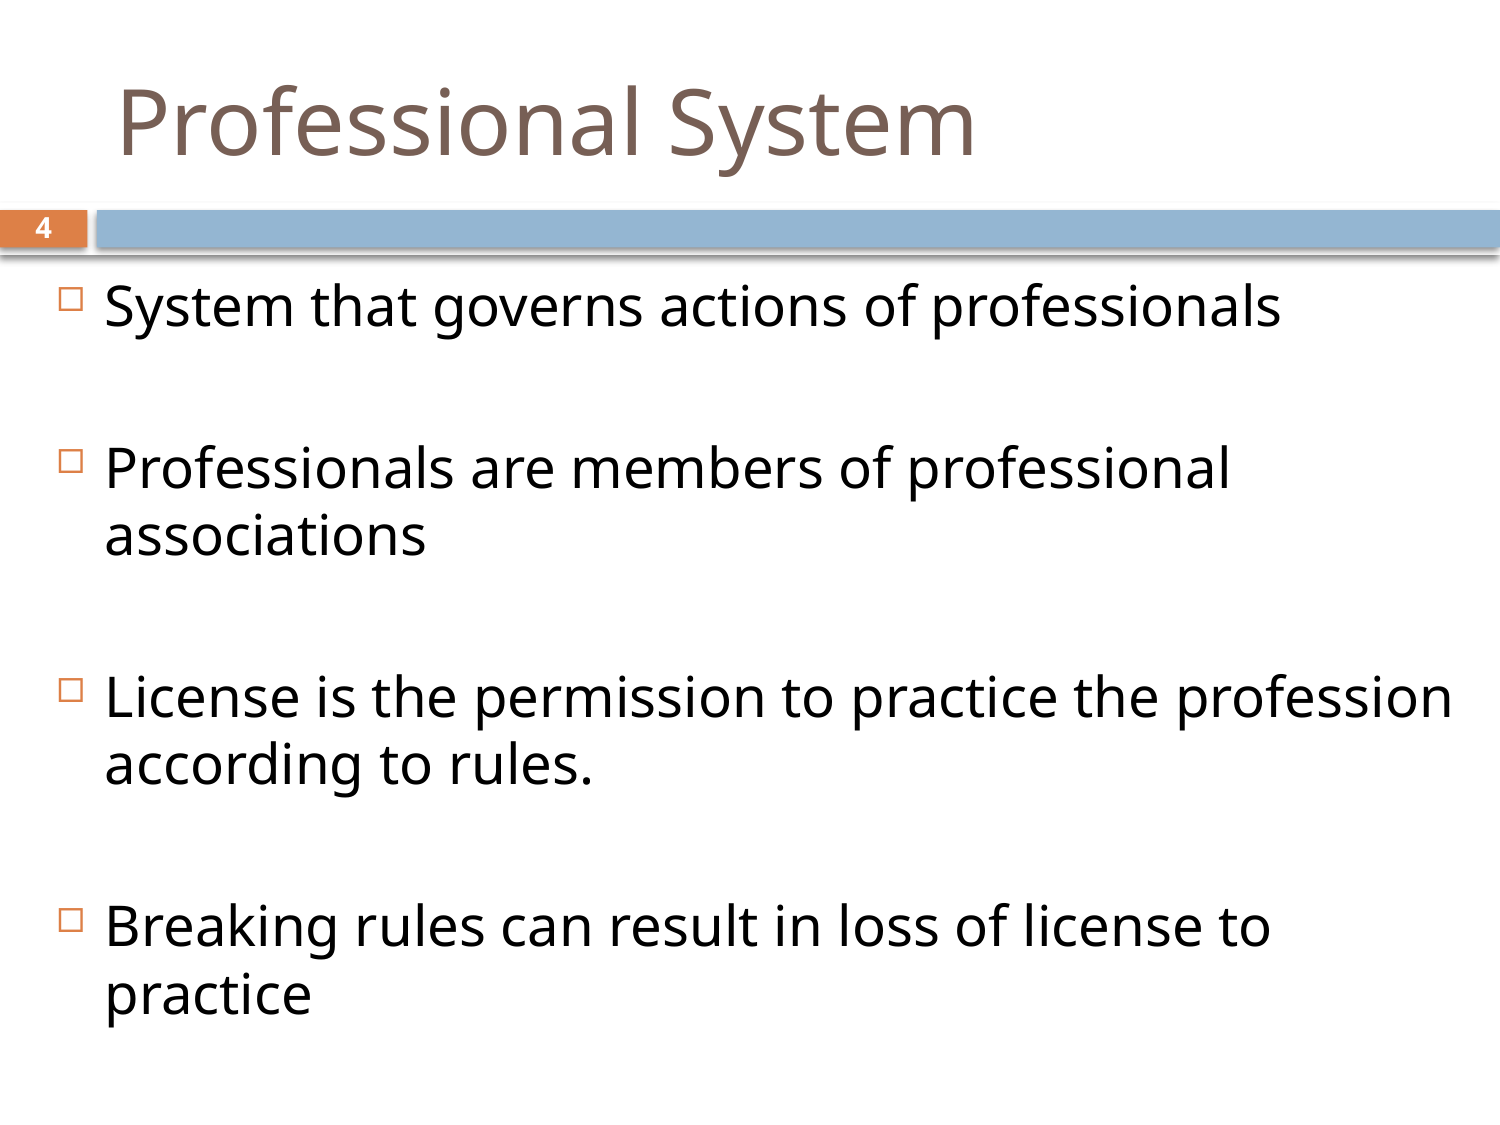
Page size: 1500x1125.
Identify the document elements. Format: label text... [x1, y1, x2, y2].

slide_number 4 [0, 208, 88, 249]
list System that governs actions of professionals Professionals are members of professional associations License is the permission to practice the profession according to rules. Breaking rules can result in loss of license to practice [41, 262, 1471, 1035]
title Professional System [100, 37, 1438, 200]
